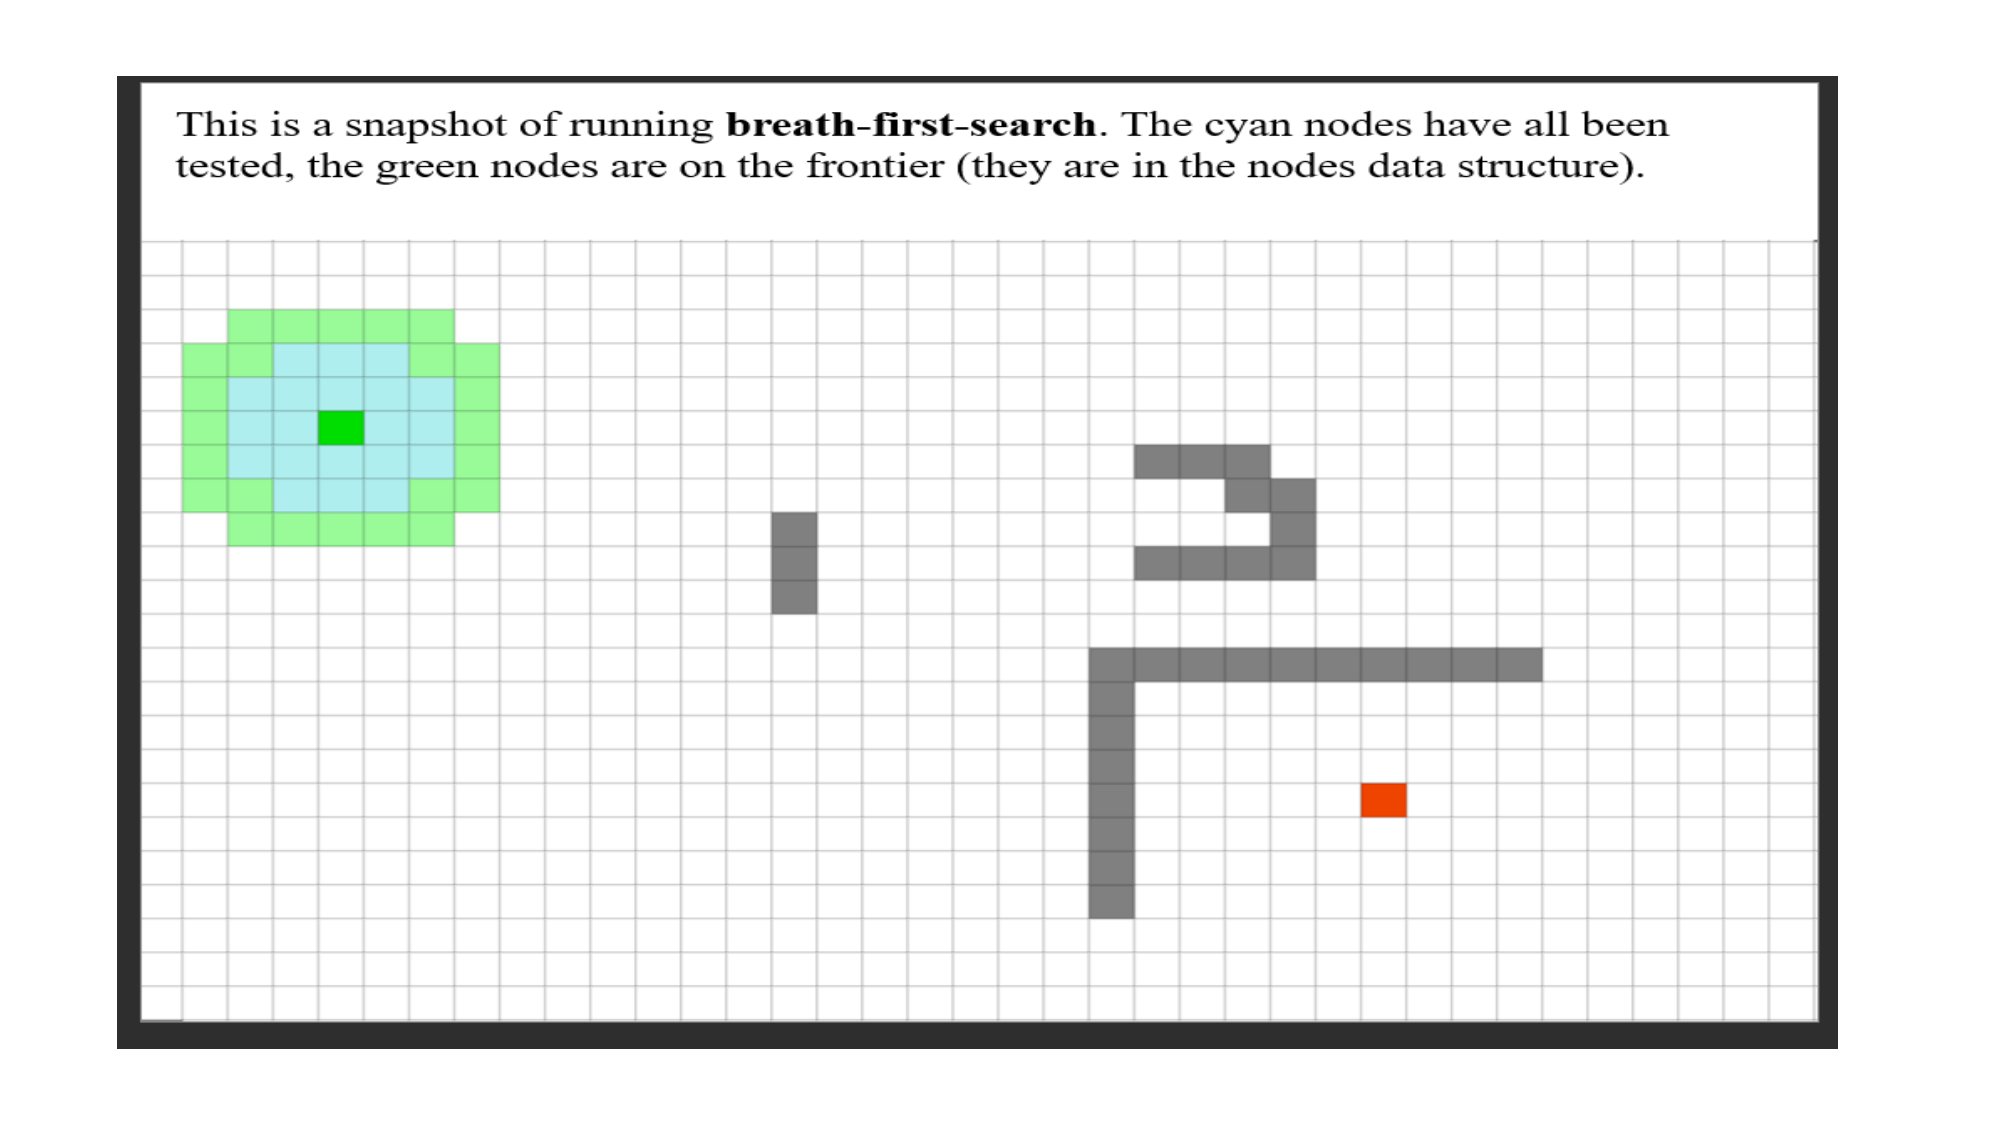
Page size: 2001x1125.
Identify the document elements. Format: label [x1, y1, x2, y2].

picture [117, 76, 1838, 1049]
